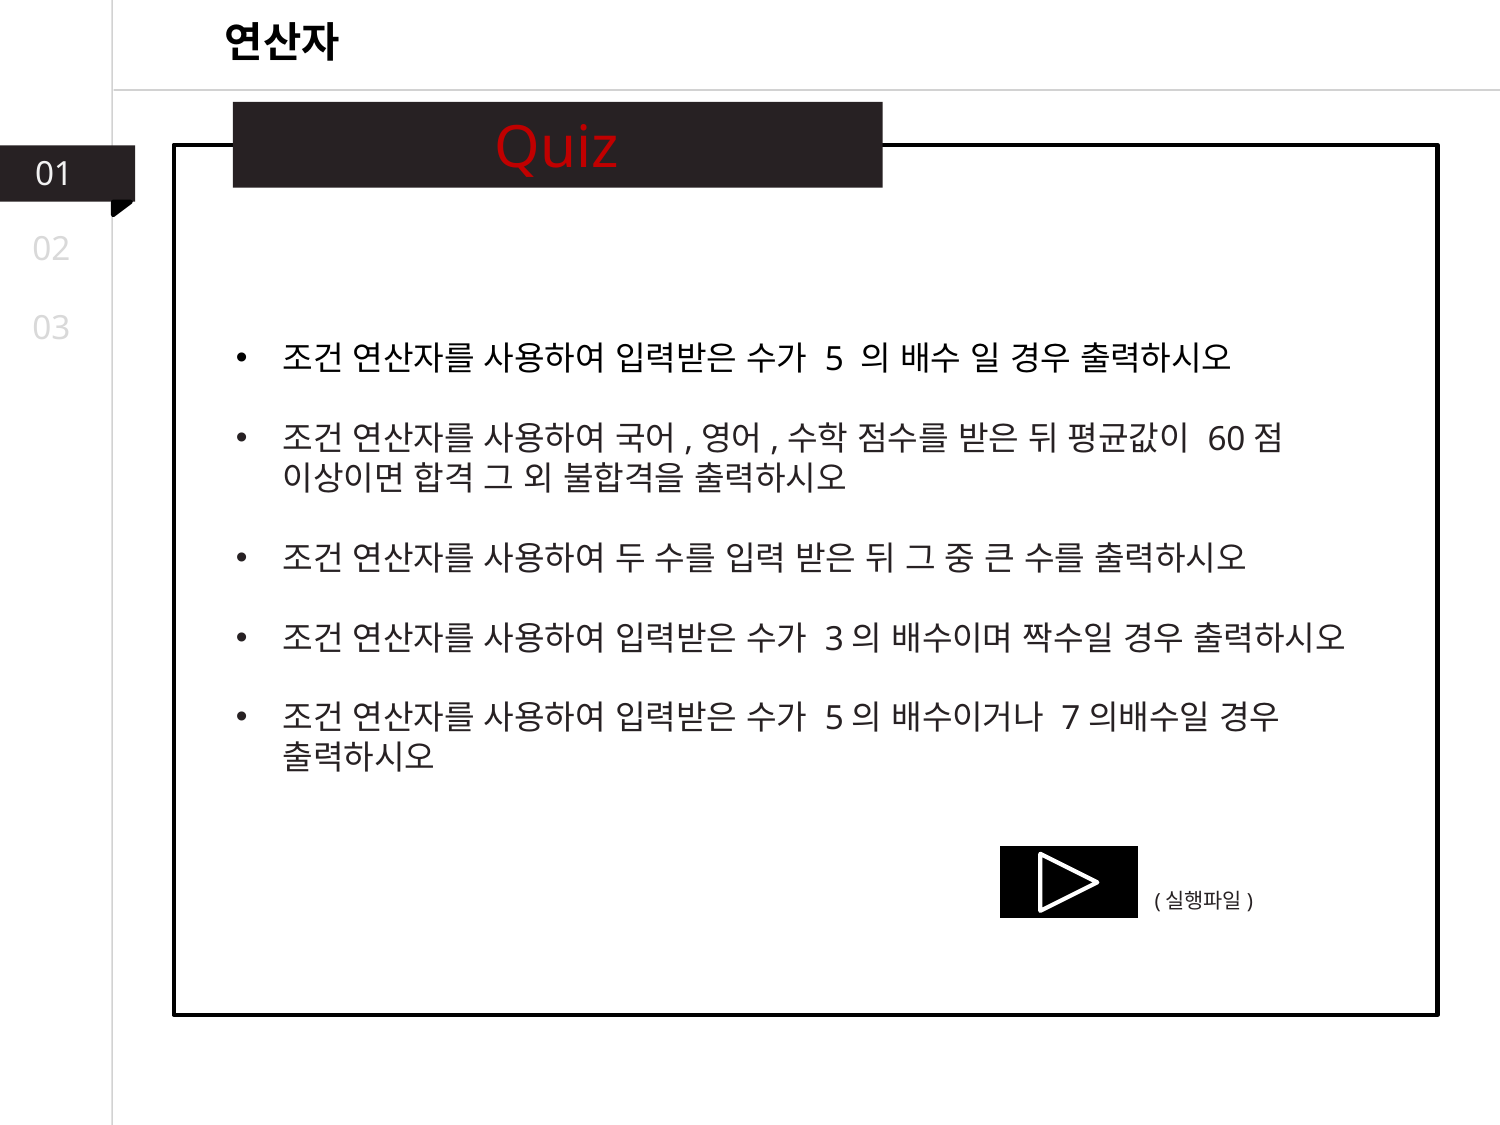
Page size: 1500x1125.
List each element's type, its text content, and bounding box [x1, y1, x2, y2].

text_box 01 [20, 144, 107, 200]
text_box 연산자 [121, 8, 443, 74]
text_box 02 [17, 219, 92, 275]
text_box [117, 143, 137, 204]
text_box [172, 143, 1440, 1017]
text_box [997, 844, 1269, 921]
text_box [117, 199, 133, 215]
text_box [0, 143, 107, 204]
text_box 03 [17, 298, 92, 354]
text_box 조건 연산자를 사용하여 입력받은 수가 5 의 배수 일 경우 출력하시오 조건 연산자를 사용하여 국어,영어,수학 점수를 받은 뒤 평균값이 60점 이상이면 합격 그 외 불합격을 출력하시오 조건 연산자를 사용하여 두 수를 입력 받은 뒤 그 중 큰 수를 출력하시오 조건 연산자를 사용하여 입력받은 수가 3의 배수이며 짝수일 경우 출력하시오 조건 연산자를 사용하여 입력받은 수가 5의 배수이거나 7의배수일 경우 출력하시오 [220, 329, 1376, 784]
text_box Quiz [173, 101, 940, 187]
